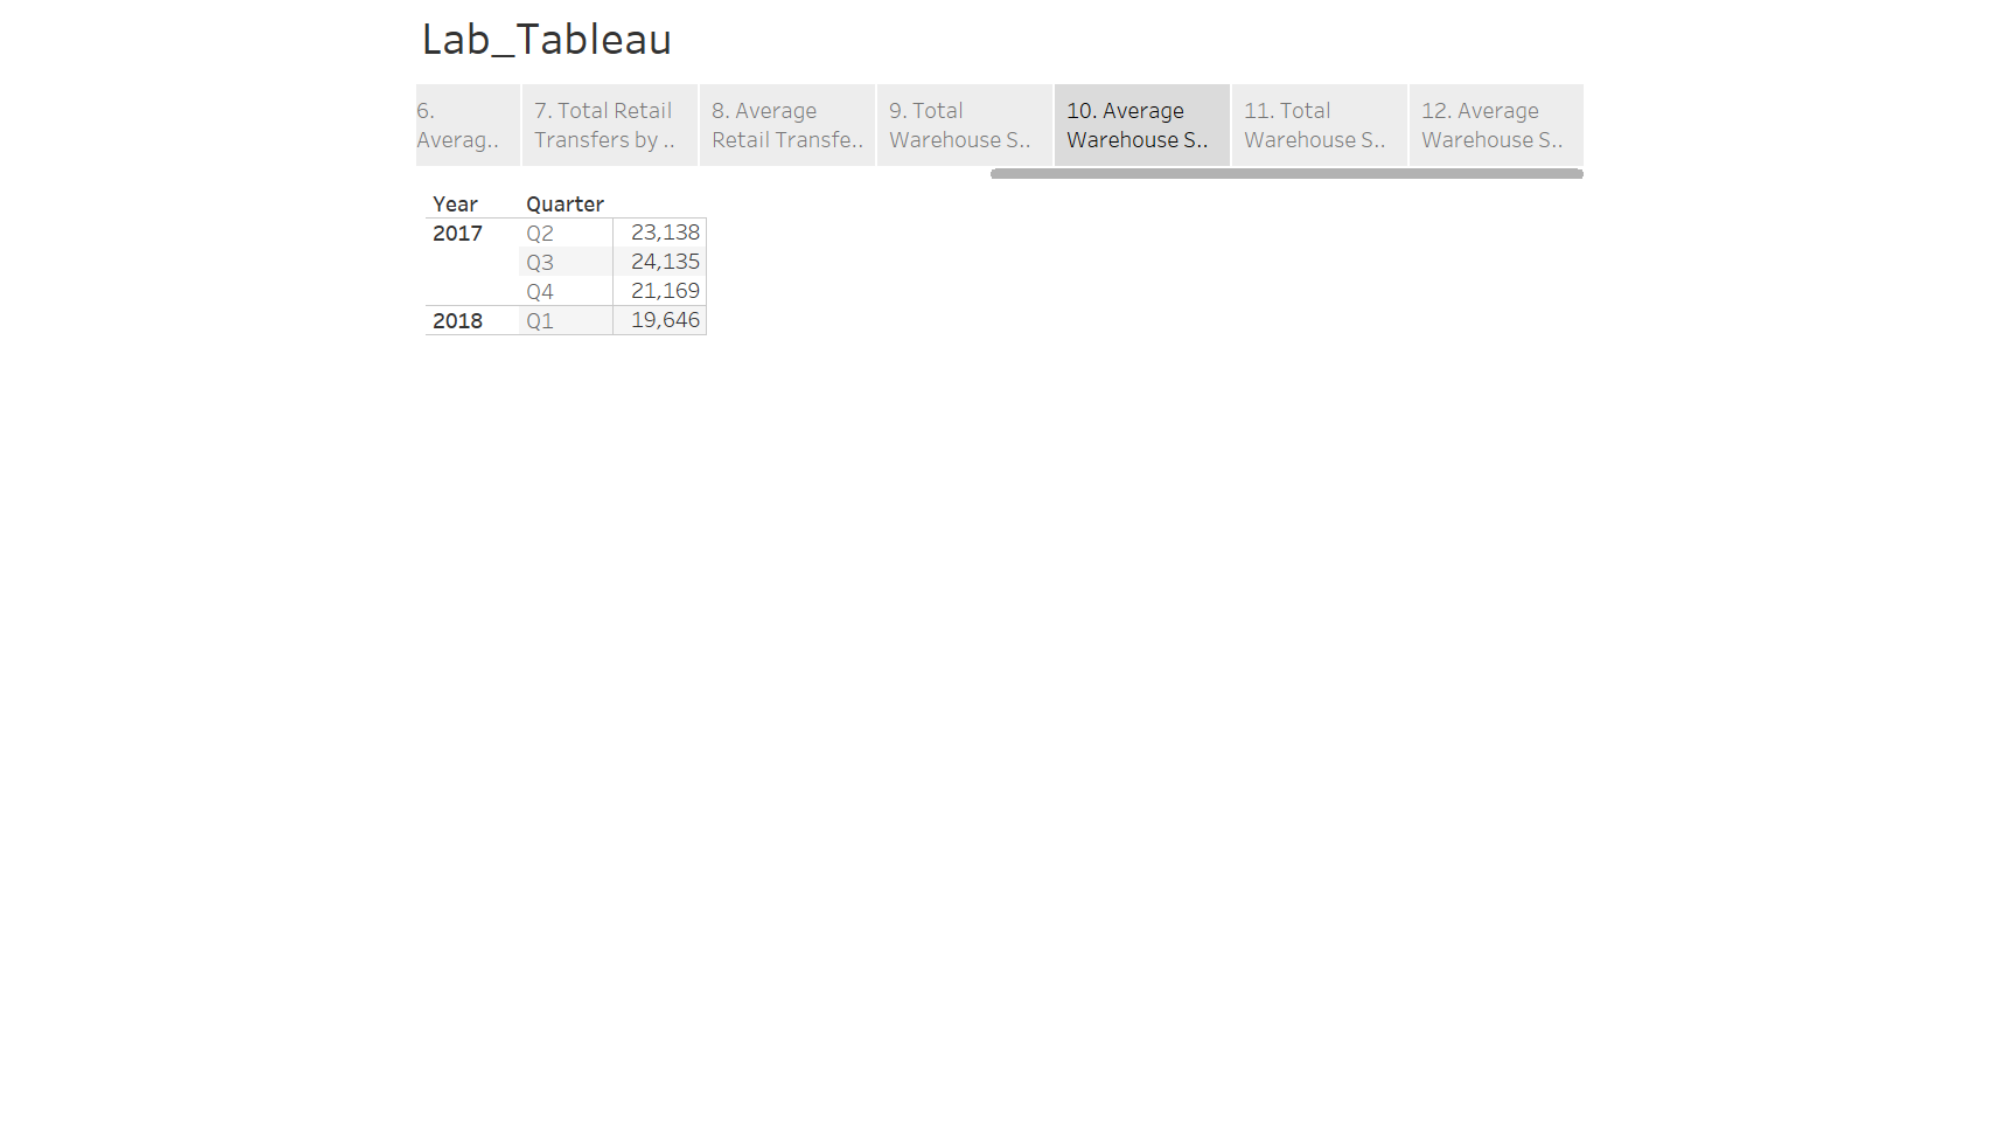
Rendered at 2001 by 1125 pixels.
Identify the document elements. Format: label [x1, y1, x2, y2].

picture [407, 0, 1593, 1125]
